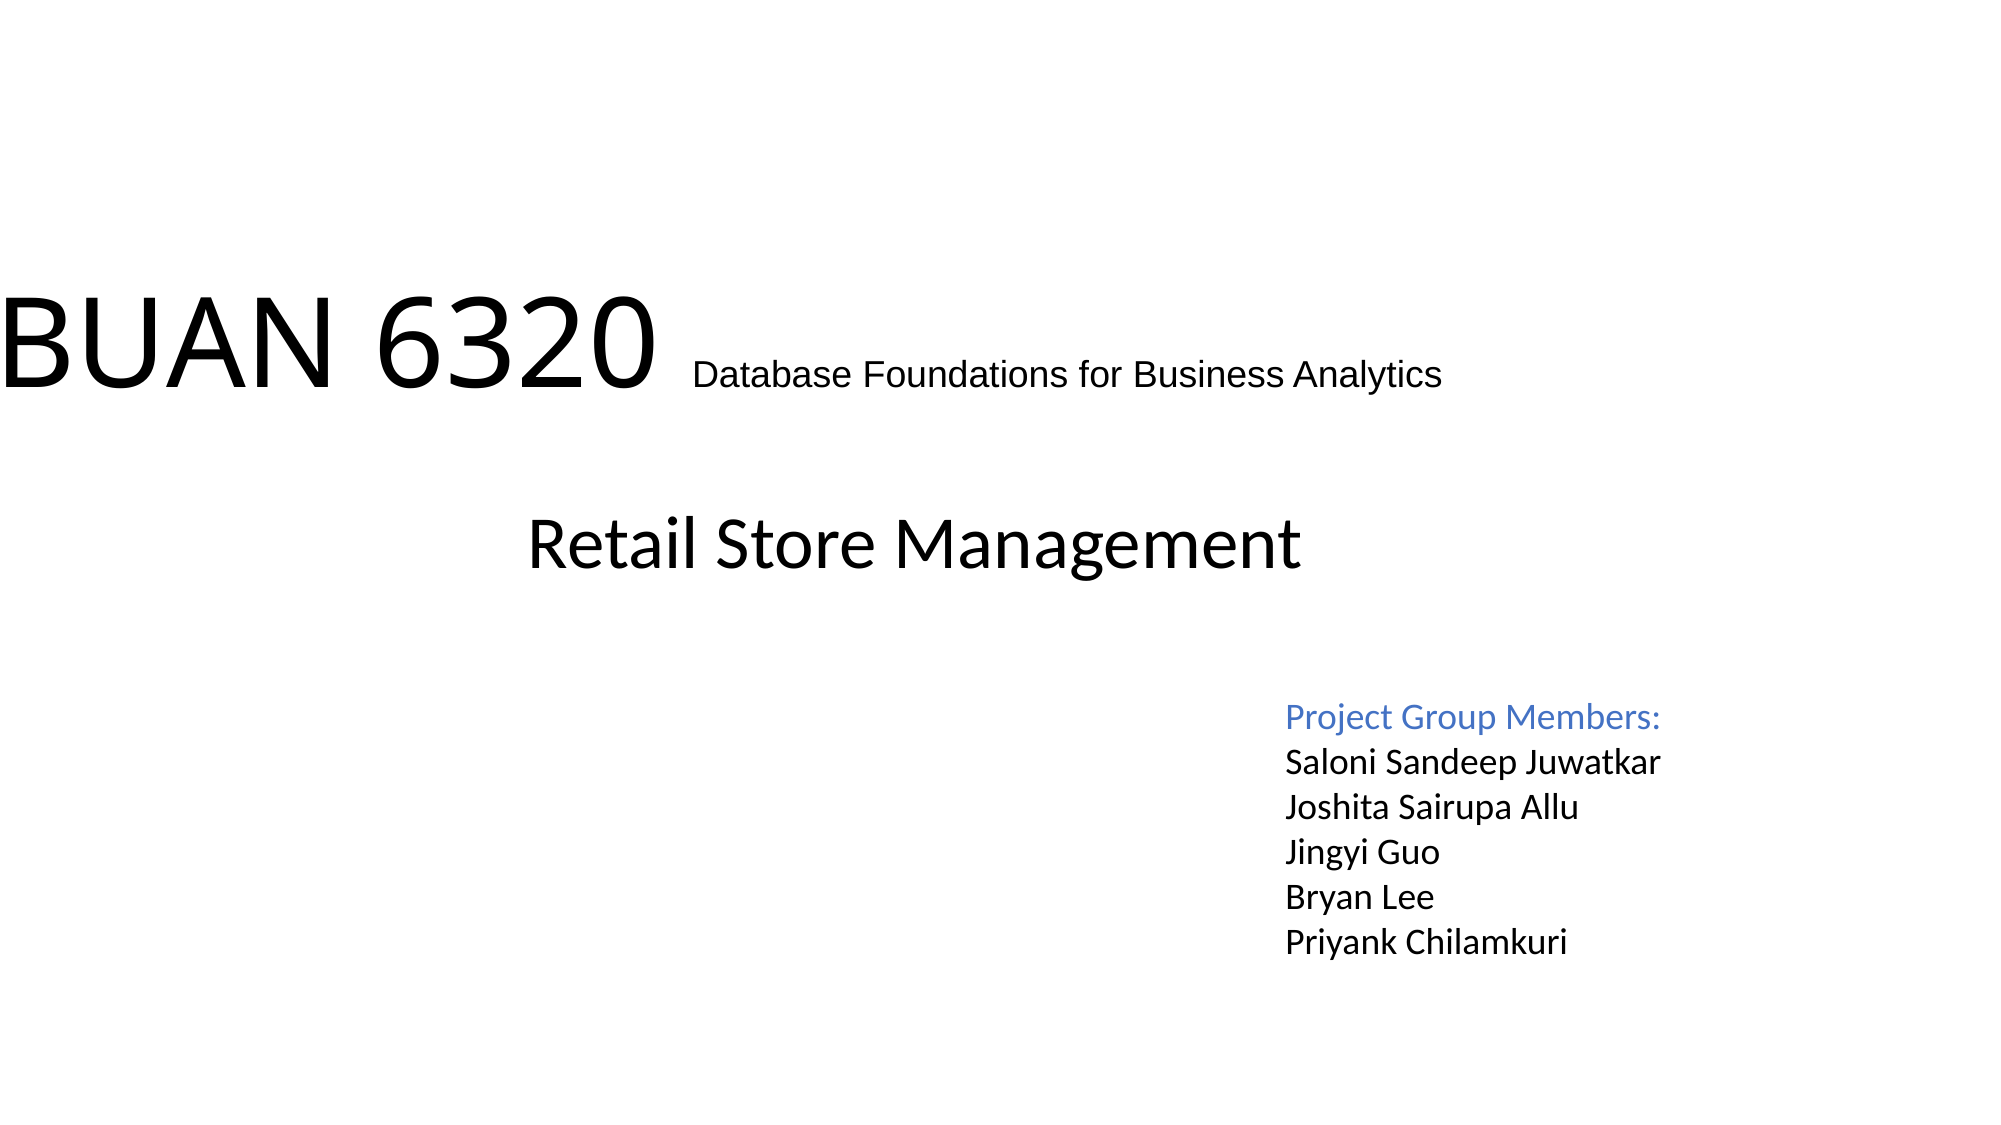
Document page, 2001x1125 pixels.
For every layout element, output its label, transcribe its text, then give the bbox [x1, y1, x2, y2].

text_box Project Group Members: Saloni Sandeep Juwatkar Joshita Sairupa Allu Jingyi Guo Bryan Lee Priyank Chilamkuri [1270, 684, 1678, 970]
subtitle Retail Store Management [165, 496, 1666, 769]
title BUAN 6320 Database Foundations for Business Analytics [0, 30, 1474, 423]
